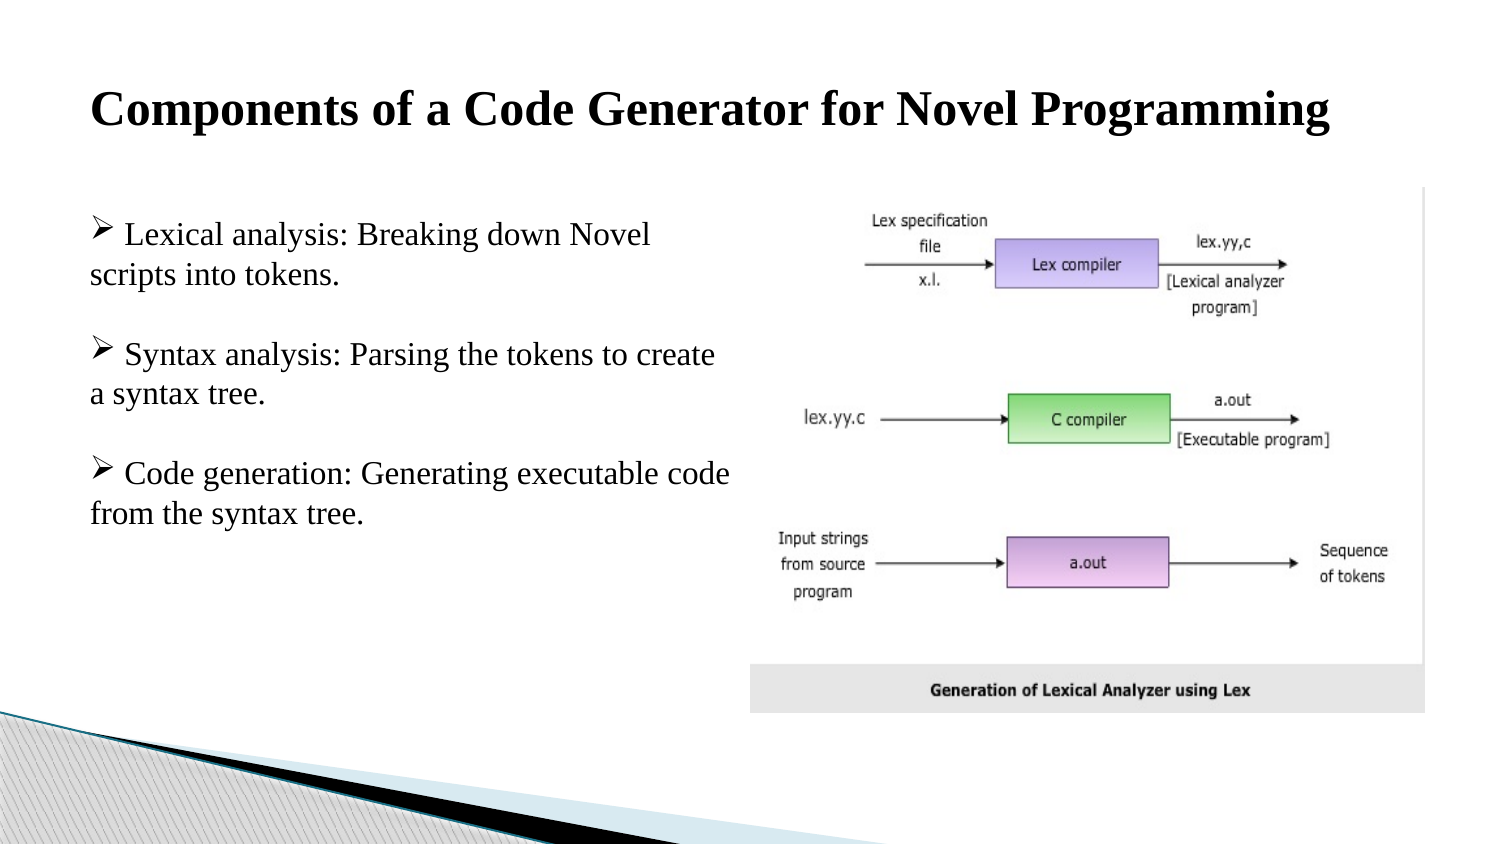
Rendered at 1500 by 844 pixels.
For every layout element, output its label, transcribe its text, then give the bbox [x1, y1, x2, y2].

text_box Lexical analysis: Breaking down Novel scripts into tokens. Syntax analysis: Parsing the tokens to create a syntax tree. Code generation: Generating executable code from the syntax tree. [74, 204, 750, 730]
text_box Components of a Code Generator for Novel Programming [74, 37, 1425, 173]
picture [749, 187, 1426, 713]
